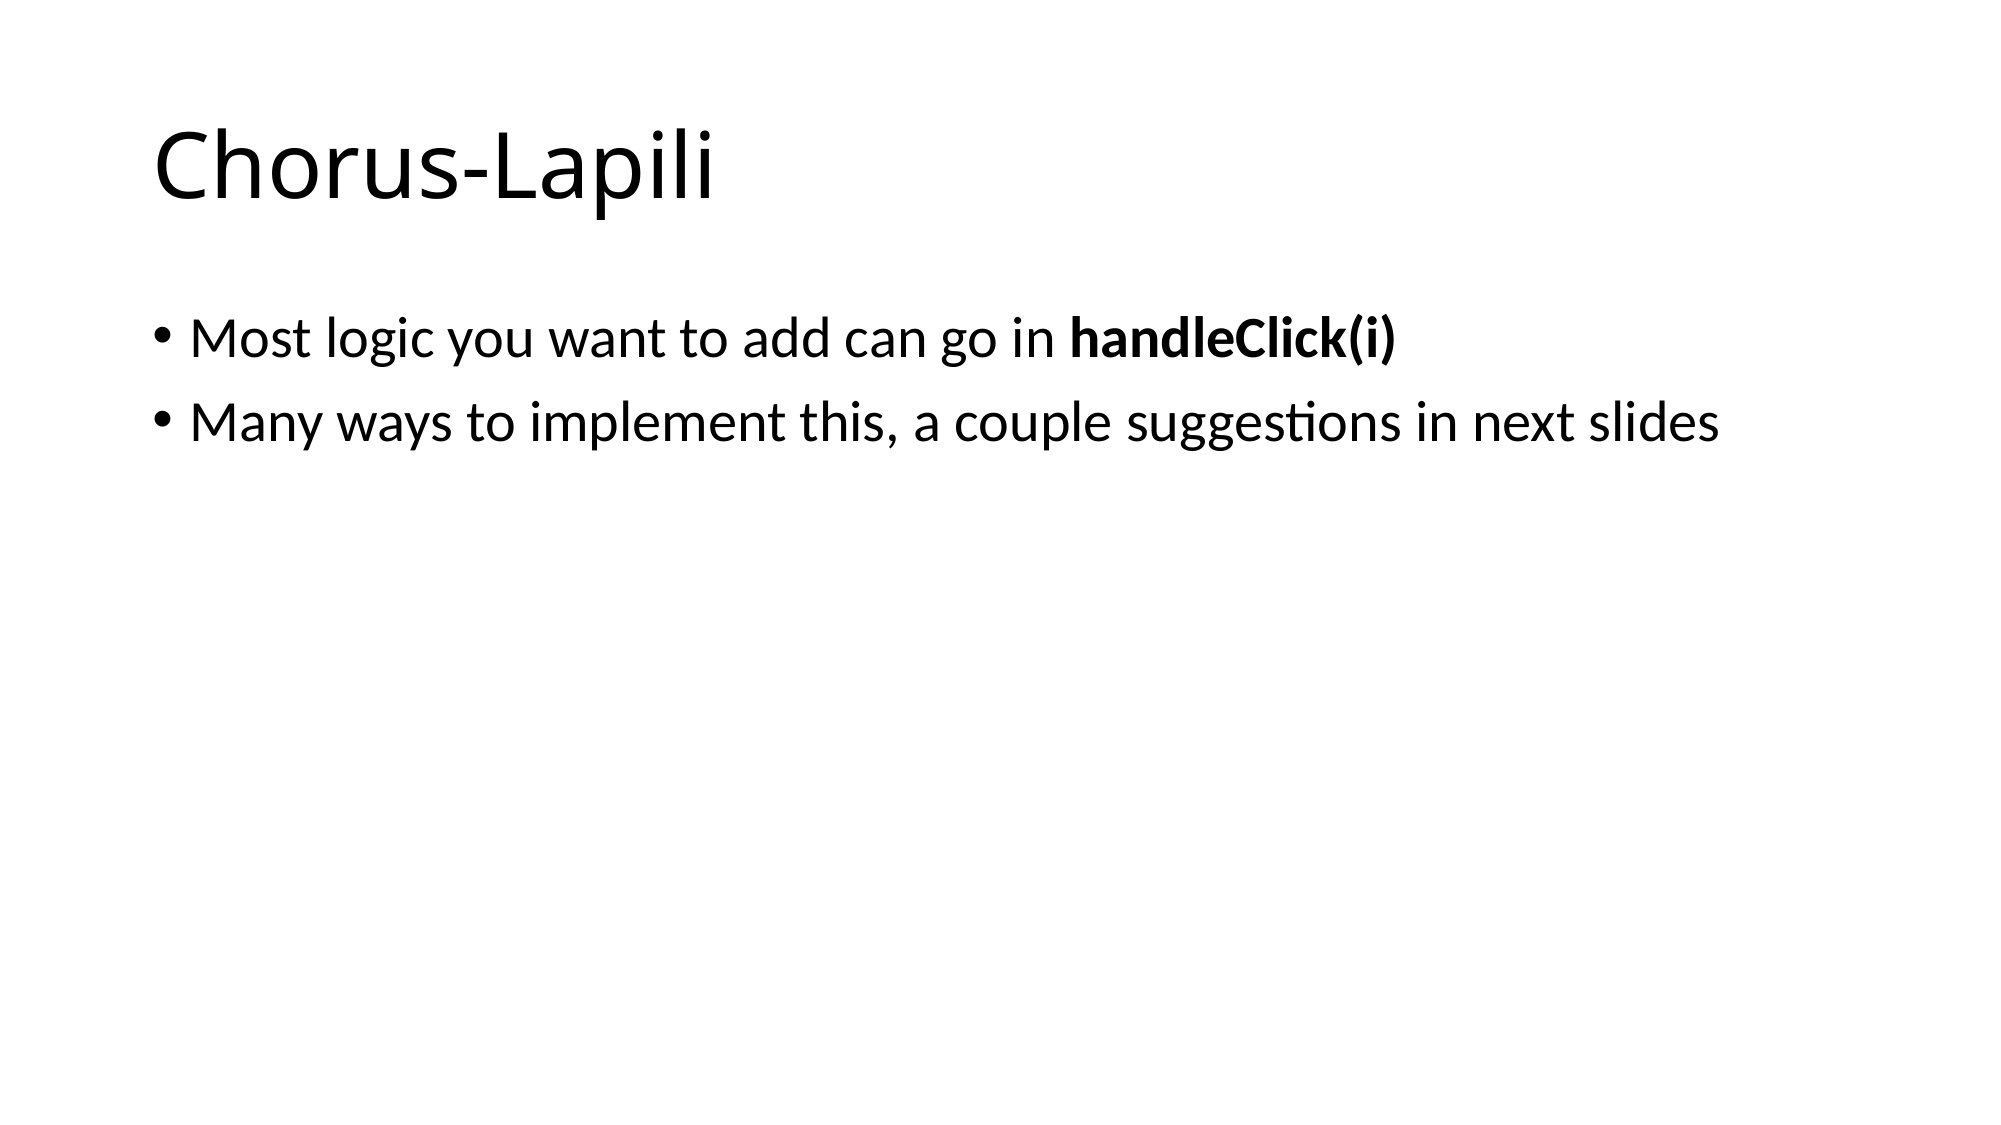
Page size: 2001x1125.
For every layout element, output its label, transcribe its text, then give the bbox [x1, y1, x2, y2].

list Most logic you want to add can go in handleClick(i) Many ways to implement this, a couple suggestions in next slides [137, 299, 1863, 1014]
title Chorus-Lapili [137, 59, 1863, 278]
